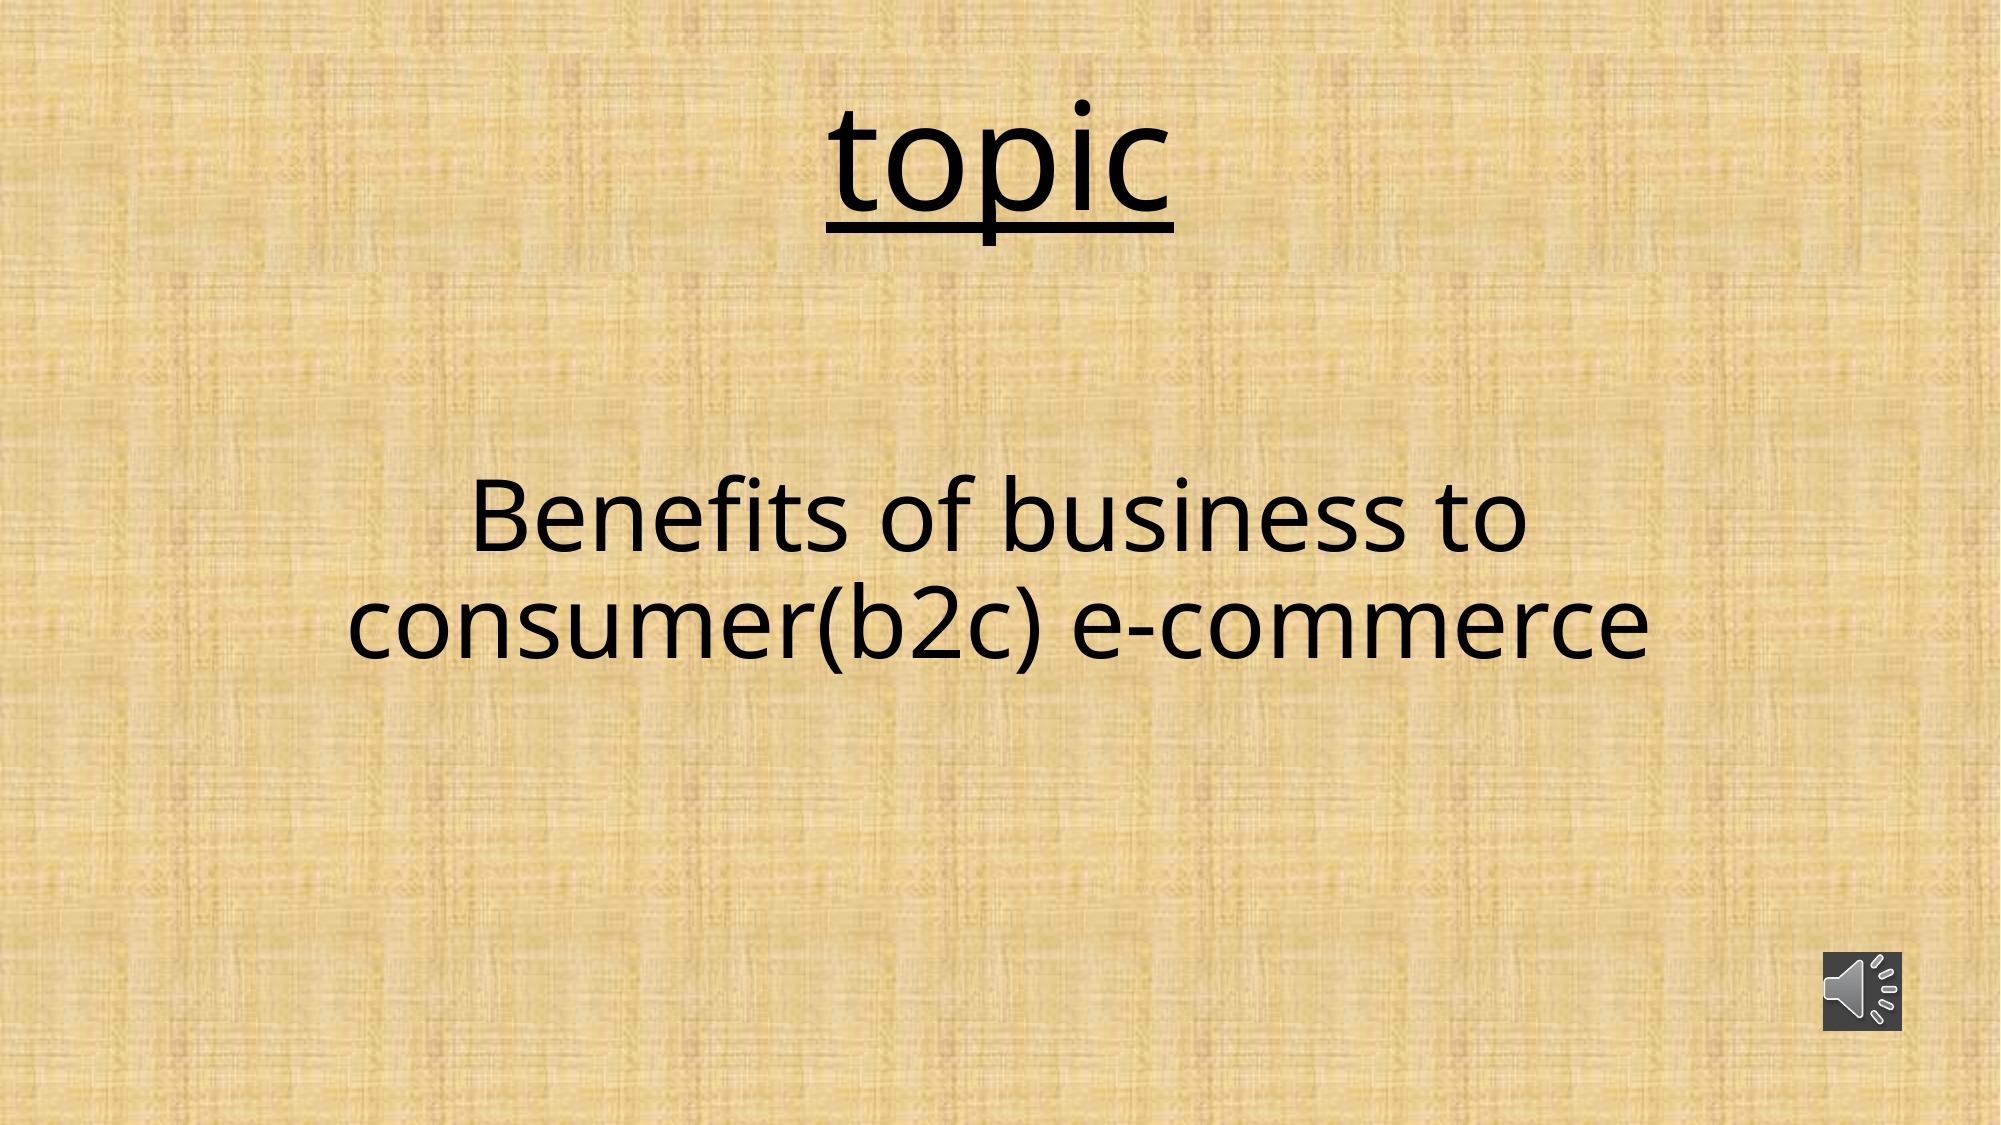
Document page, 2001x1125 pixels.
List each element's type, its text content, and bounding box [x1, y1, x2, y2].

title topic [137, 53, 1863, 272]
picture [0, 0, 2001, 1125]
list Benefits of business to consumer(b2c) e-commerce [137, 457, 1863, 846]
